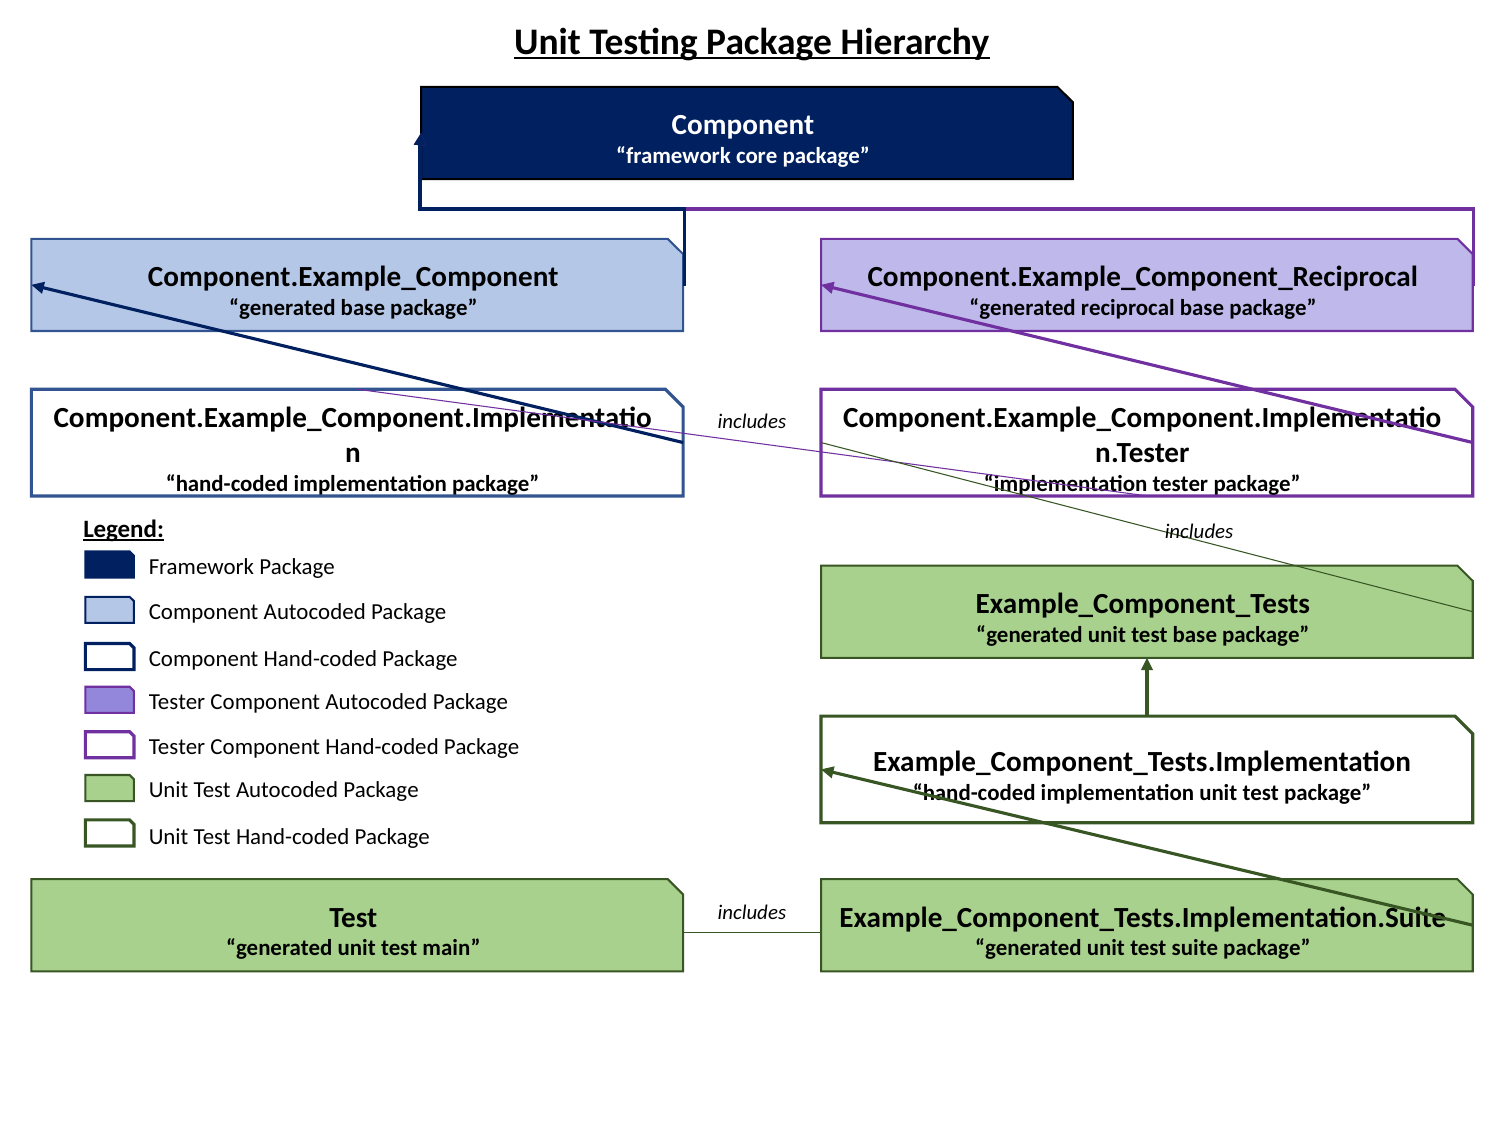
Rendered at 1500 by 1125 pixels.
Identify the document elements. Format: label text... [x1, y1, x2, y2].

text_box [84, 550, 133, 579]
text_box Component.Example_Component “generated base package” [582, 237, 685, 333]
text_box Component.Example_Component_Reciprocal “generated reciprocal base package” [820, 237, 917, 333]
text_box Unit Test Autocoded Package [133, 767, 516, 810]
text_box Component “framework core package” [420, 85, 522, 181]
text_box Component “framework core package” [582, 85, 917, 181]
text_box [917, 8, 977, 409]
text_box Component.Example_Component “generated base package” [30, 237, 522, 333]
text_box Unit Testing Package Hierarchy [977, 9, 1005, 69]
text_box [84, 685, 133, 714]
text_box Component Hand-coded Package [133, 635, 591, 679]
text_box Component “framework core package” [977, 85, 1074, 181]
text_box Test “generated unit test main” [30, 878, 685, 973]
text_box Tester Component Autocoded Package [133, 679, 591, 722]
text_box [84, 818, 133, 848]
text_box Example_Component_Tests “generated unit test base package” [820, 564, 1474, 659]
text_box Framework Package [133, 543, 591, 587]
text_box includes [702, 400, 802, 440]
text_box [84, 730, 133, 759]
text_box Tester Component Hand-coded Package [133, 724, 591, 767]
text_box includes [1150, 510, 1249, 550]
text_box Example_Component_Tests.Implementation “hand-coded implementation unit test package” [820, 715, 1474, 824]
text_box Example_Component_Tests.Implementation.Suite “generated unit test suite package” [820, 878, 1474, 973]
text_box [522, 14, 582, 404]
text_box Unit Testing Package Hierarchy [499, 9, 917, 69]
text_box Component.Example_Component_Reciprocal “generated reciprocal base package” [977, 237, 1474, 333]
text_box includes [702, 890, 802, 931]
text_box Legend: [68, 505, 526, 550]
text_box [84, 642, 133, 671]
text_box Component Autocoded Package [133, 589, 591, 632]
text_box Component.Example_Component.Implementation.Tester “implementation tester package” [820, 388, 1474, 497]
text_box Unit Test Hand-coded Package [133, 814, 516, 857]
text_box Component.Example_Component.Implementation “hand-coded implementation package” [30, 388, 685, 497]
text_box [84, 595, 133, 624]
text_box [84, 773, 133, 803]
